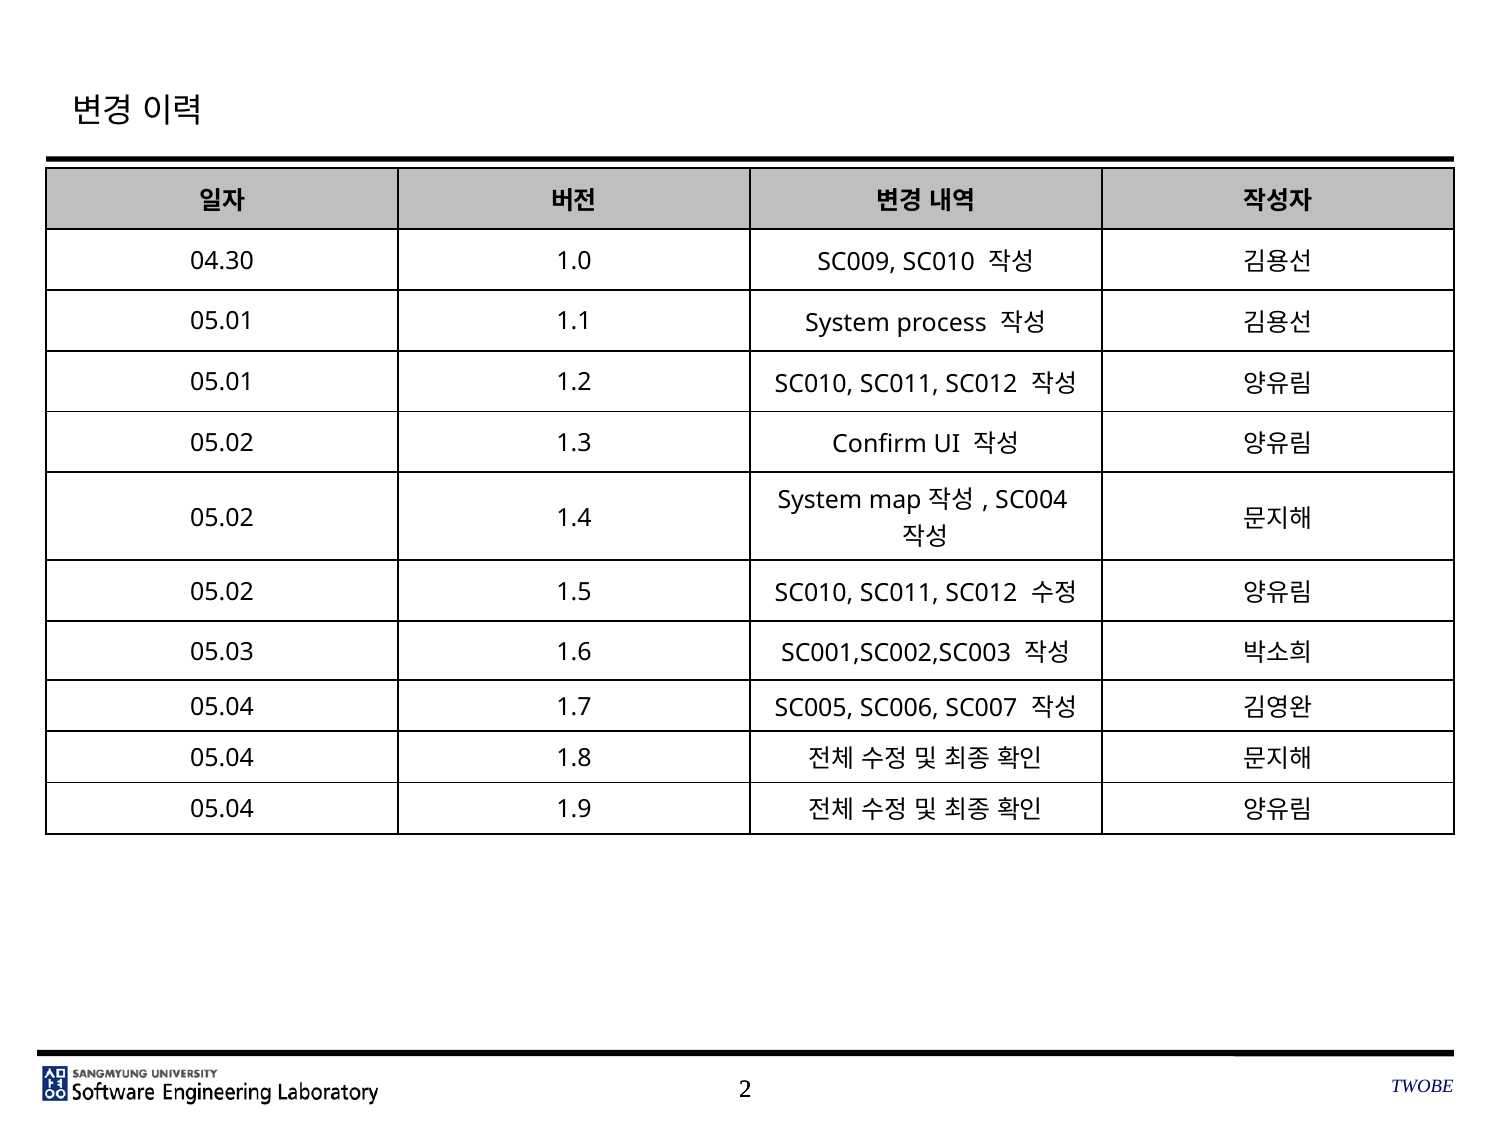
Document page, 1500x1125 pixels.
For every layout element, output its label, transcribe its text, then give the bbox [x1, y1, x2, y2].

table_cell 1.8 [399, 732, 749, 782]
table_cell 1.4 [399, 473, 749, 559]
table_cell 전체 수정 및 최종 확인 [751, 783, 1101, 833]
table_cell 박소희 [1103, 622, 1453, 679]
table_cell 05.02 [47, 561, 397, 620]
table_cell SC005, SC006, SC007 작성 [751, 681, 1101, 730]
picture [42, 1066, 382, 1106]
table_cell 1.1 [399, 291, 749, 350]
table_header 변경 내역 [751, 169, 1101, 228]
table_cell 양유림 [1103, 352, 1453, 411]
table_cell SC009, SC010 작성 [751, 230, 1101, 289]
table_cell 1.9 [399, 783, 749, 833]
table_cell 양유림 [1103, 561, 1453, 620]
table_cell 1.2 [399, 352, 749, 411]
table_cell 1.7 [399, 681, 749, 730]
table_cell 05.01 [47, 352, 397, 411]
table_cell Confirm UI 작성 [751, 412, 1101, 471]
table_cell 김용선 [1103, 230, 1453, 289]
table_cell 1.3 [399, 412, 749, 471]
table_cell System process 작성 [751, 291, 1101, 350]
table_cell 05.04 [47, 681, 397, 730]
table_cell 05.03 [47, 622, 397, 679]
table_cell SC010, SC011, SC012 수정 [751, 561, 1101, 620]
table_header 일자 [47, 169, 397, 228]
table_cell 김영완 [1103, 681, 1453, 730]
table_cell 05.02 [47, 473, 397, 559]
table_header 버전 [399, 169, 749, 228]
table_cell 05.04 [47, 783, 397, 833]
table_cell 05.04 [47, 732, 397, 782]
table_cell 04.30 [47, 230, 397, 289]
table_header 작성자 [1103, 169, 1453, 228]
table_cell 05.02 [47, 412, 397, 471]
table_cell 1.5 [399, 561, 749, 620]
table_cell 05.01 [47, 291, 397, 350]
table_cell 양유림 [1103, 783, 1453, 833]
table_cell 전체 수정 및 최종 확인 [751, 732, 1101, 782]
table_cell 1.6 [399, 622, 749, 679]
table_cell 문지해 [1103, 732, 1453, 782]
table_cell 1.0 [399, 230, 749, 289]
table_cell SC010, SC011, SC012 작성 [751, 352, 1101, 411]
footer TWOBE [994, 1060, 1454, 1110]
table_cell 양유림 [1103, 412, 1453, 471]
table_cell 김용선 [1103, 291, 1453, 350]
table_cell SC001,SC002,SC003 작성 [751, 622, 1101, 679]
table_cell System map작성, SC004작성 [751, 473, 1101, 559]
title 변경 이력 [57, 73, 1190, 149]
table_cell 문지해 [1103, 473, 1453, 559]
